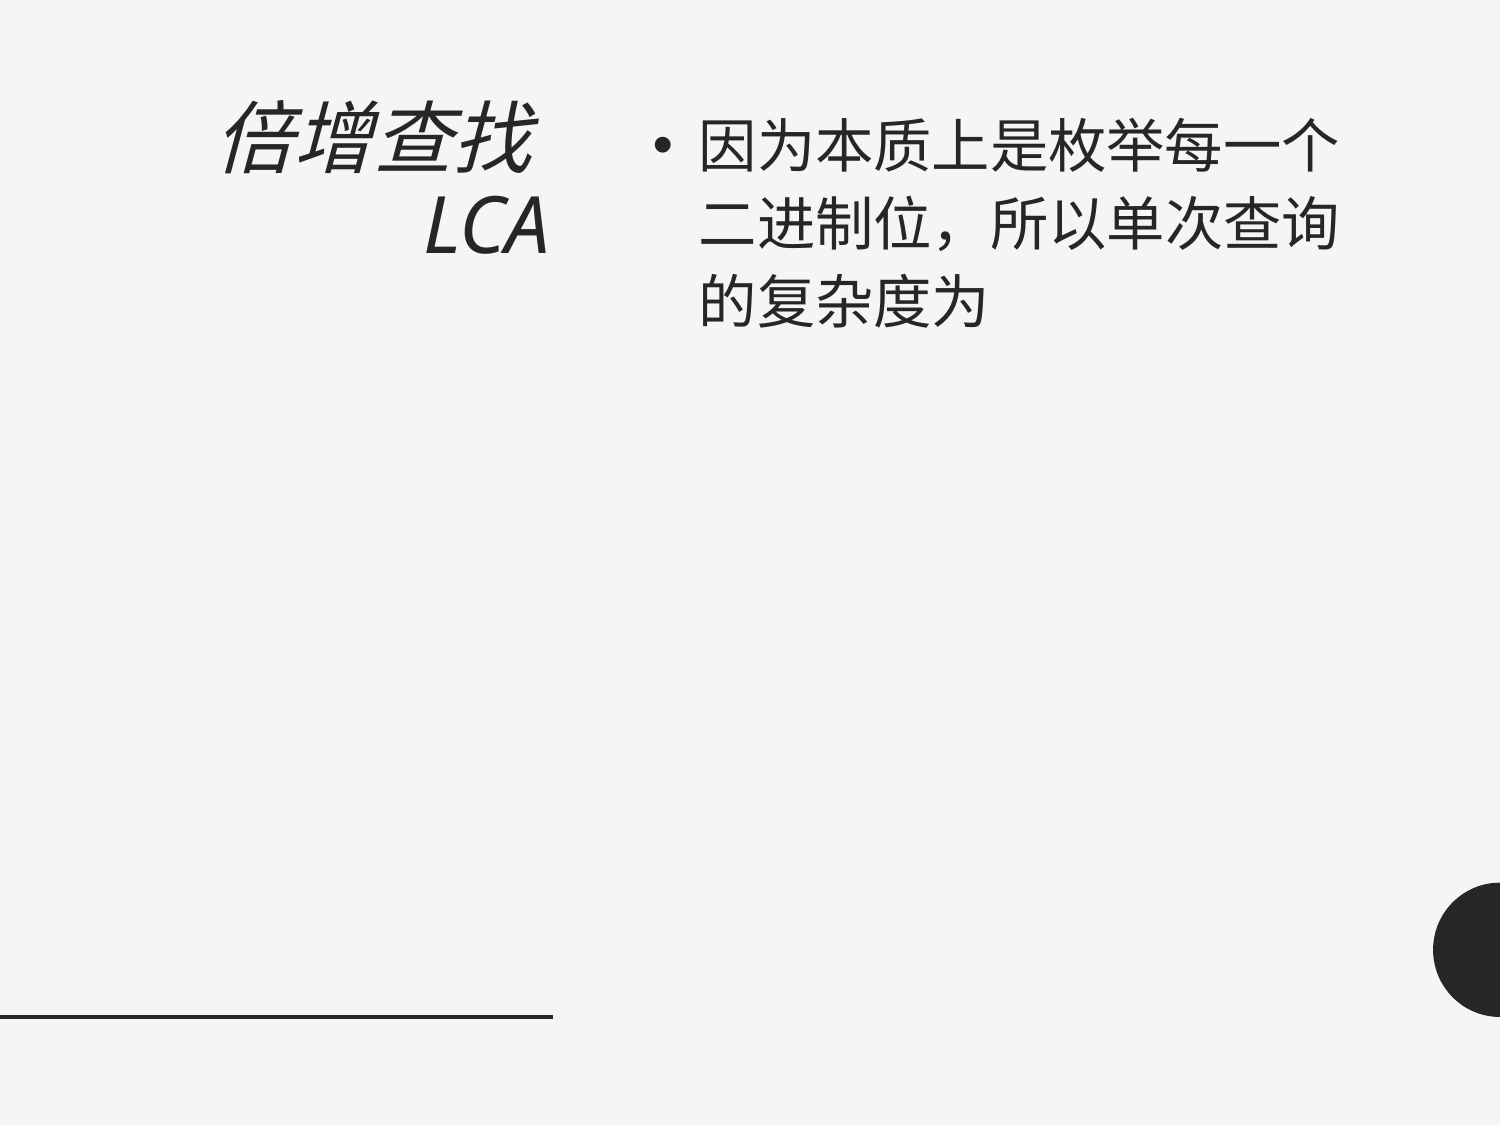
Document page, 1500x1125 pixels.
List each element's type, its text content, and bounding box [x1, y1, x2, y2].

title 倍增查找LCA [93, 91, 566, 905]
